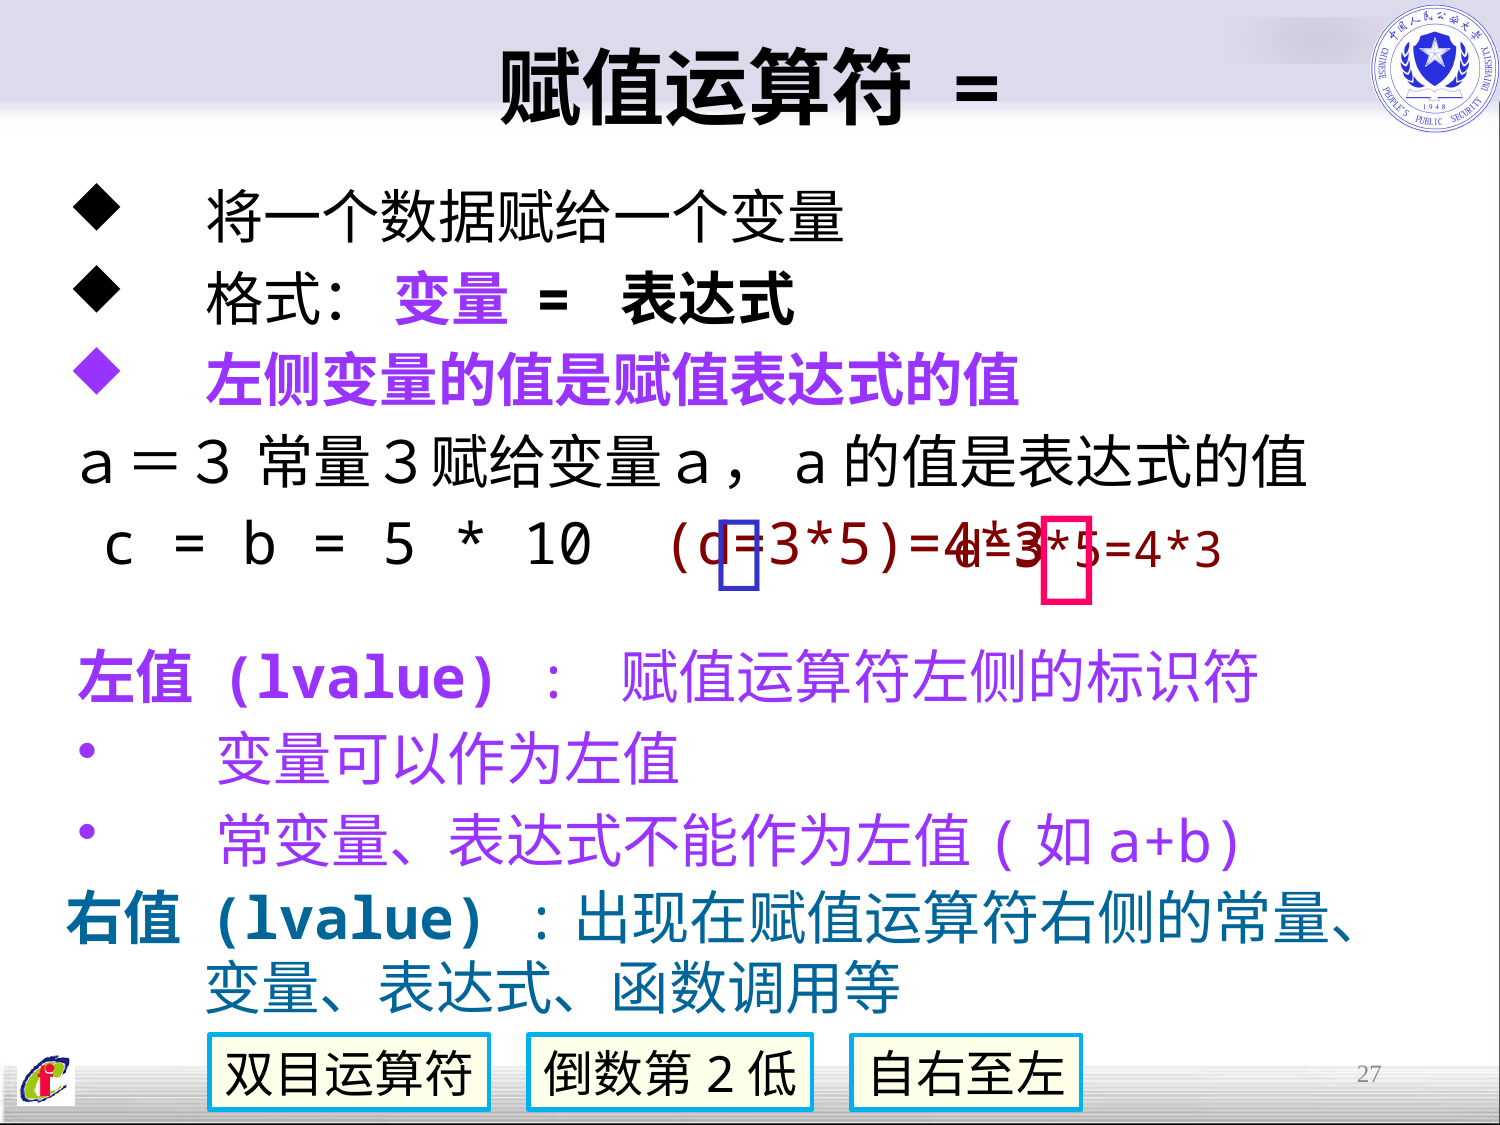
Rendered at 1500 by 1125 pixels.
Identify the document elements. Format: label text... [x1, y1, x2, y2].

text_box 自右至左 [851, 1035, 1082, 1110]
text_box  [675, 483, 784, 619]
slide_number 27 [1082, 1078, 1397, 1103]
text_box d=3*5=4*3 [1120, 510, 1258, 586]
picture [1387, 5, 1483, 27]
text_box d=3*5=4*3 [938, 510, 989, 586]
text_box 左值 (lvalue) : 赋值运算符左侧的标识符 变量可以作为左值 常变量、表达式不能作为左值(如a+b) [62, 633, 1457, 894]
text_box 倒数第2低 [528, 1034, 813, 1110]
text_box 赋值运算符 = [0, 27, 1500, 149]
text_box 右值 (lvalue) :出现在赋值运算符右侧的常量、变量、表达式、函数调用等 [50, 873, 1445, 1078]
picture [0, 149, 1500, 1125]
text_box  [989, 460, 1120, 641]
text_box 双目运算符 [209, 1034, 490, 1110]
text_box 将一个数据赋给一个变量 格式： 变量 = 表达式 左侧变量的值是赋值表达式的值 ａ＝３ 常量３赋给变量ａ，a的值是表达式的值 c = b = 5 * 10 (d=3*5)=4*3 [53, 172, 1448, 587]
